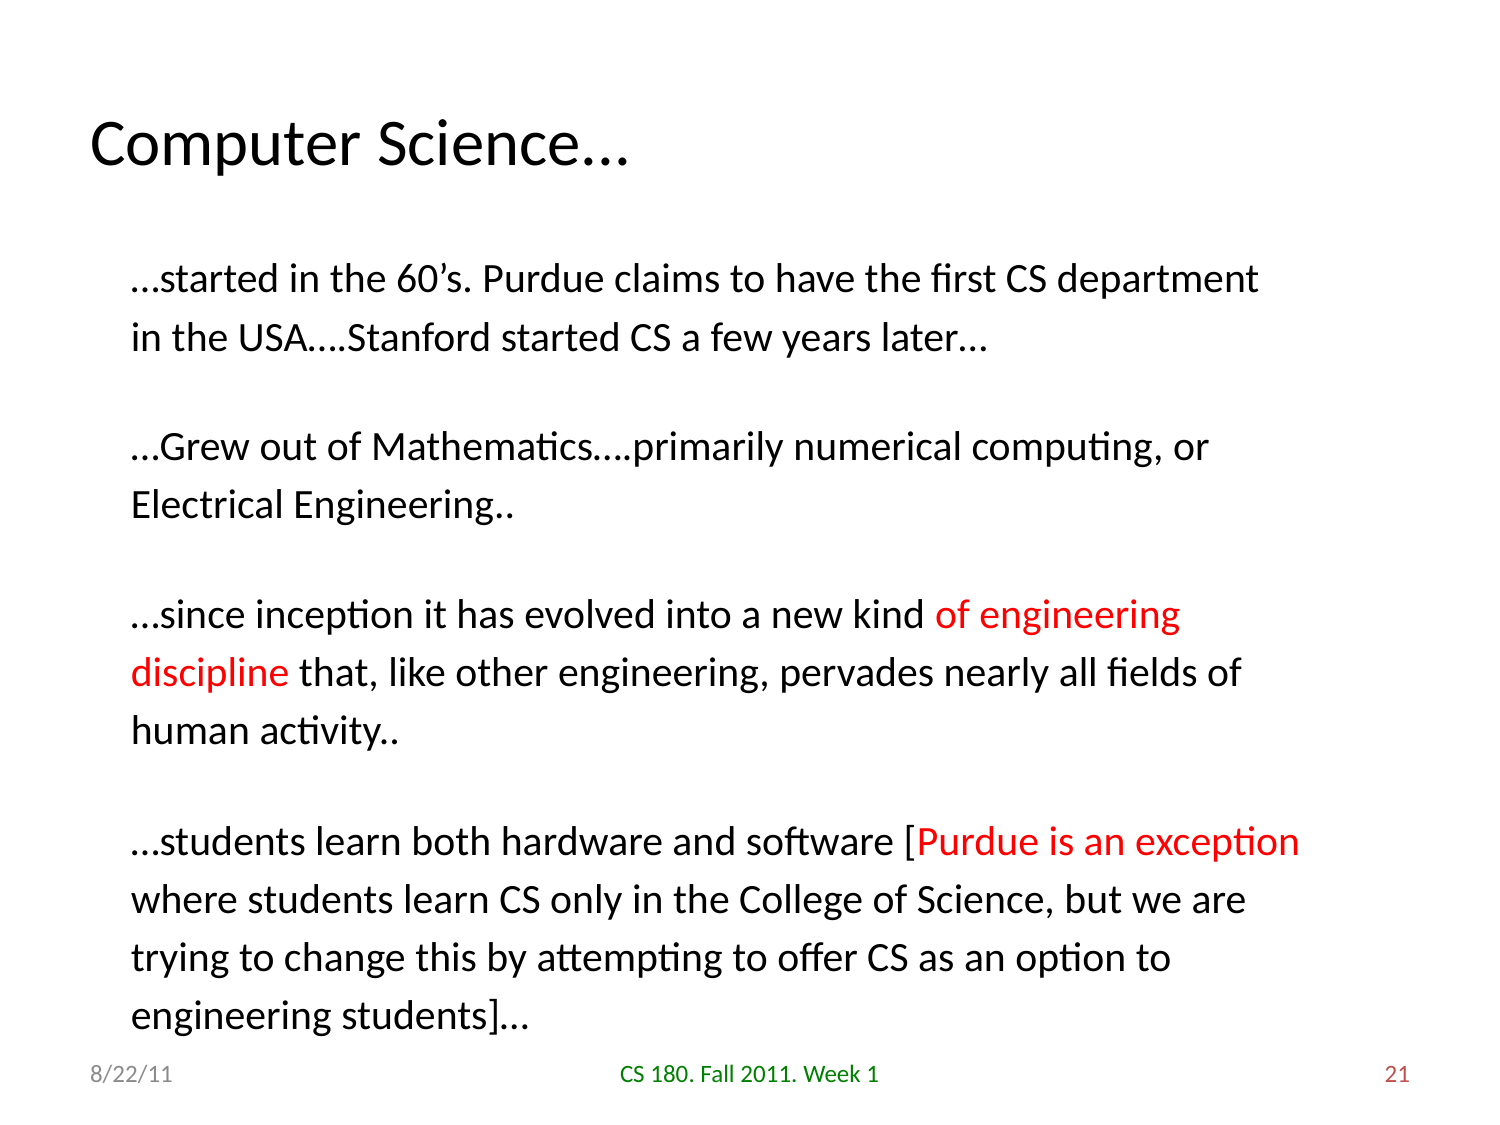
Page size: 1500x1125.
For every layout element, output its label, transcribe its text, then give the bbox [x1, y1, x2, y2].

footer CS 180. Fall 2011. Week 1 [512, 1046, 988, 1103]
text_box …since inception it has evolved into a new kind of engineering discipline that, like other engineering, pervades nearly all fields of human activity.. [116, 570, 1316, 761]
text_box …started in the 60’s. Purdue claims to have the first CS department in the USA….Stanford started CS a few years later… [116, 235, 1316, 367]
title Computer Science... [75, 45, 1425, 233]
text_box …students learn both hardware and software [Purdue is an exception where students learn CS only in the College of Science, but we are trying to change this by attempting to offer CS as an option to engineering students]… [116, 797, 1316, 1046]
slide_number 21 [1074, 1042, 1425, 1103]
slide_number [75, 1042, 425, 1103]
text_box …Grew out of Mathematics….primarily numerical computing, or Electrical Engineering.. [116, 402, 1316, 535]
